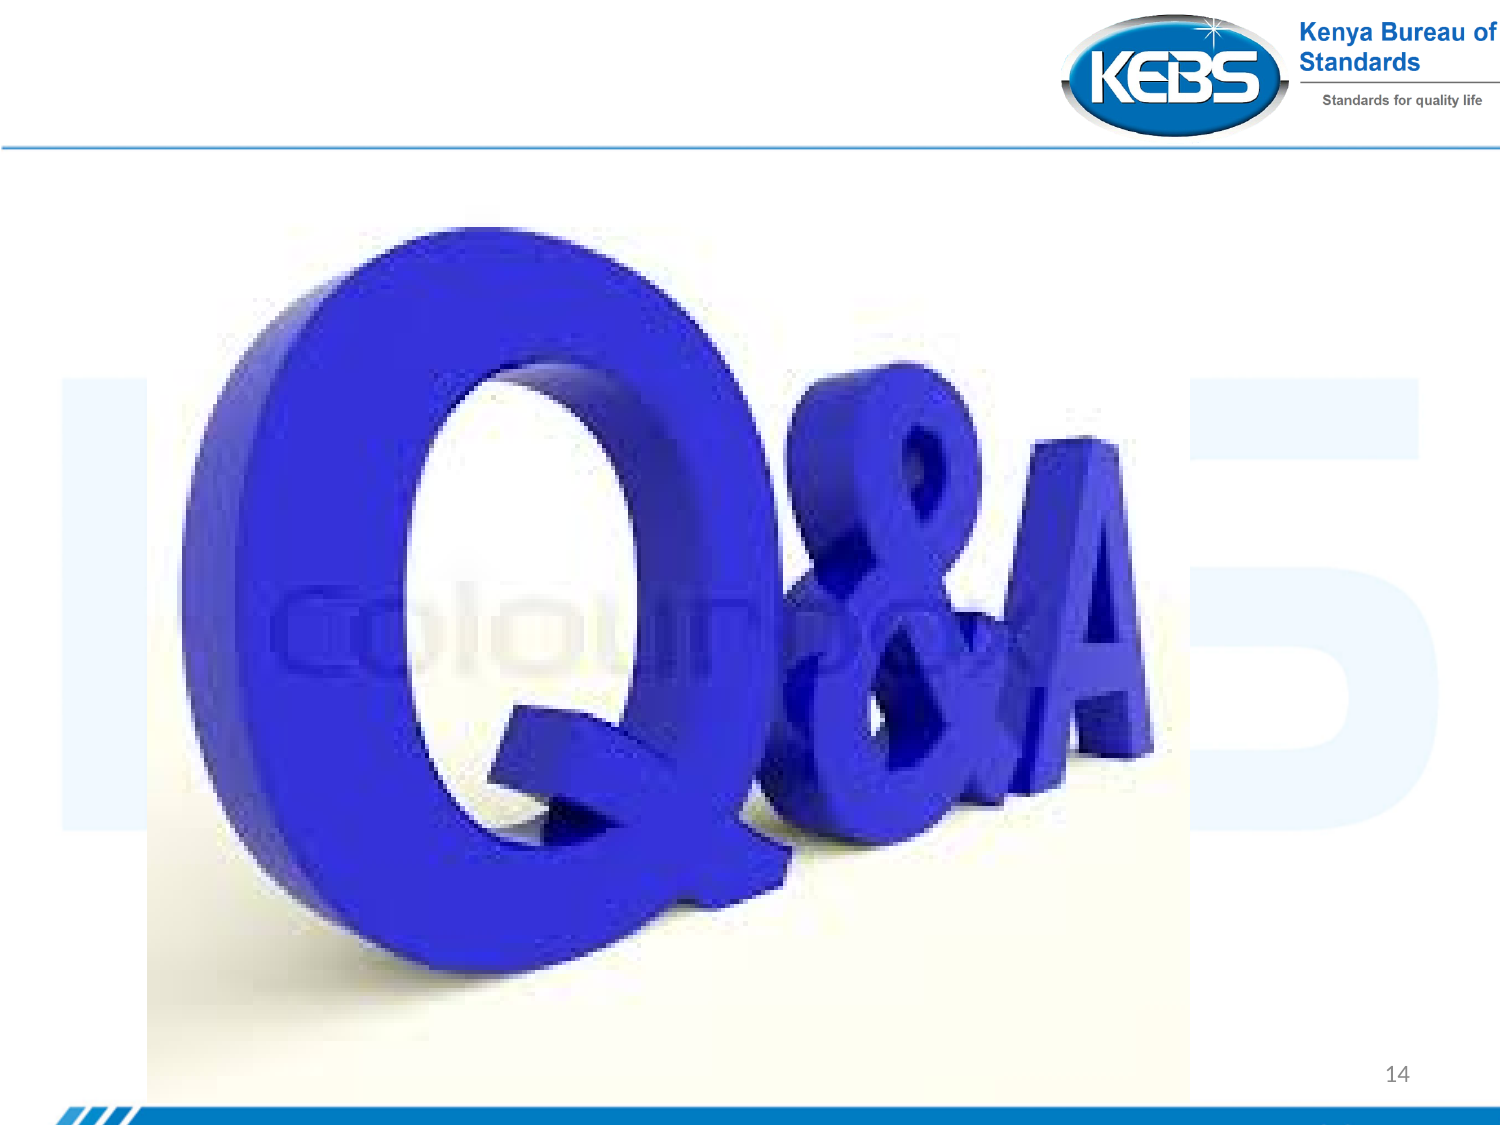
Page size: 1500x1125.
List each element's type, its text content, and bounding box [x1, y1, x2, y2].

picture [0, 0, 1500, 1125]
slide_number 14 [1195, 1042, 1425, 1103]
